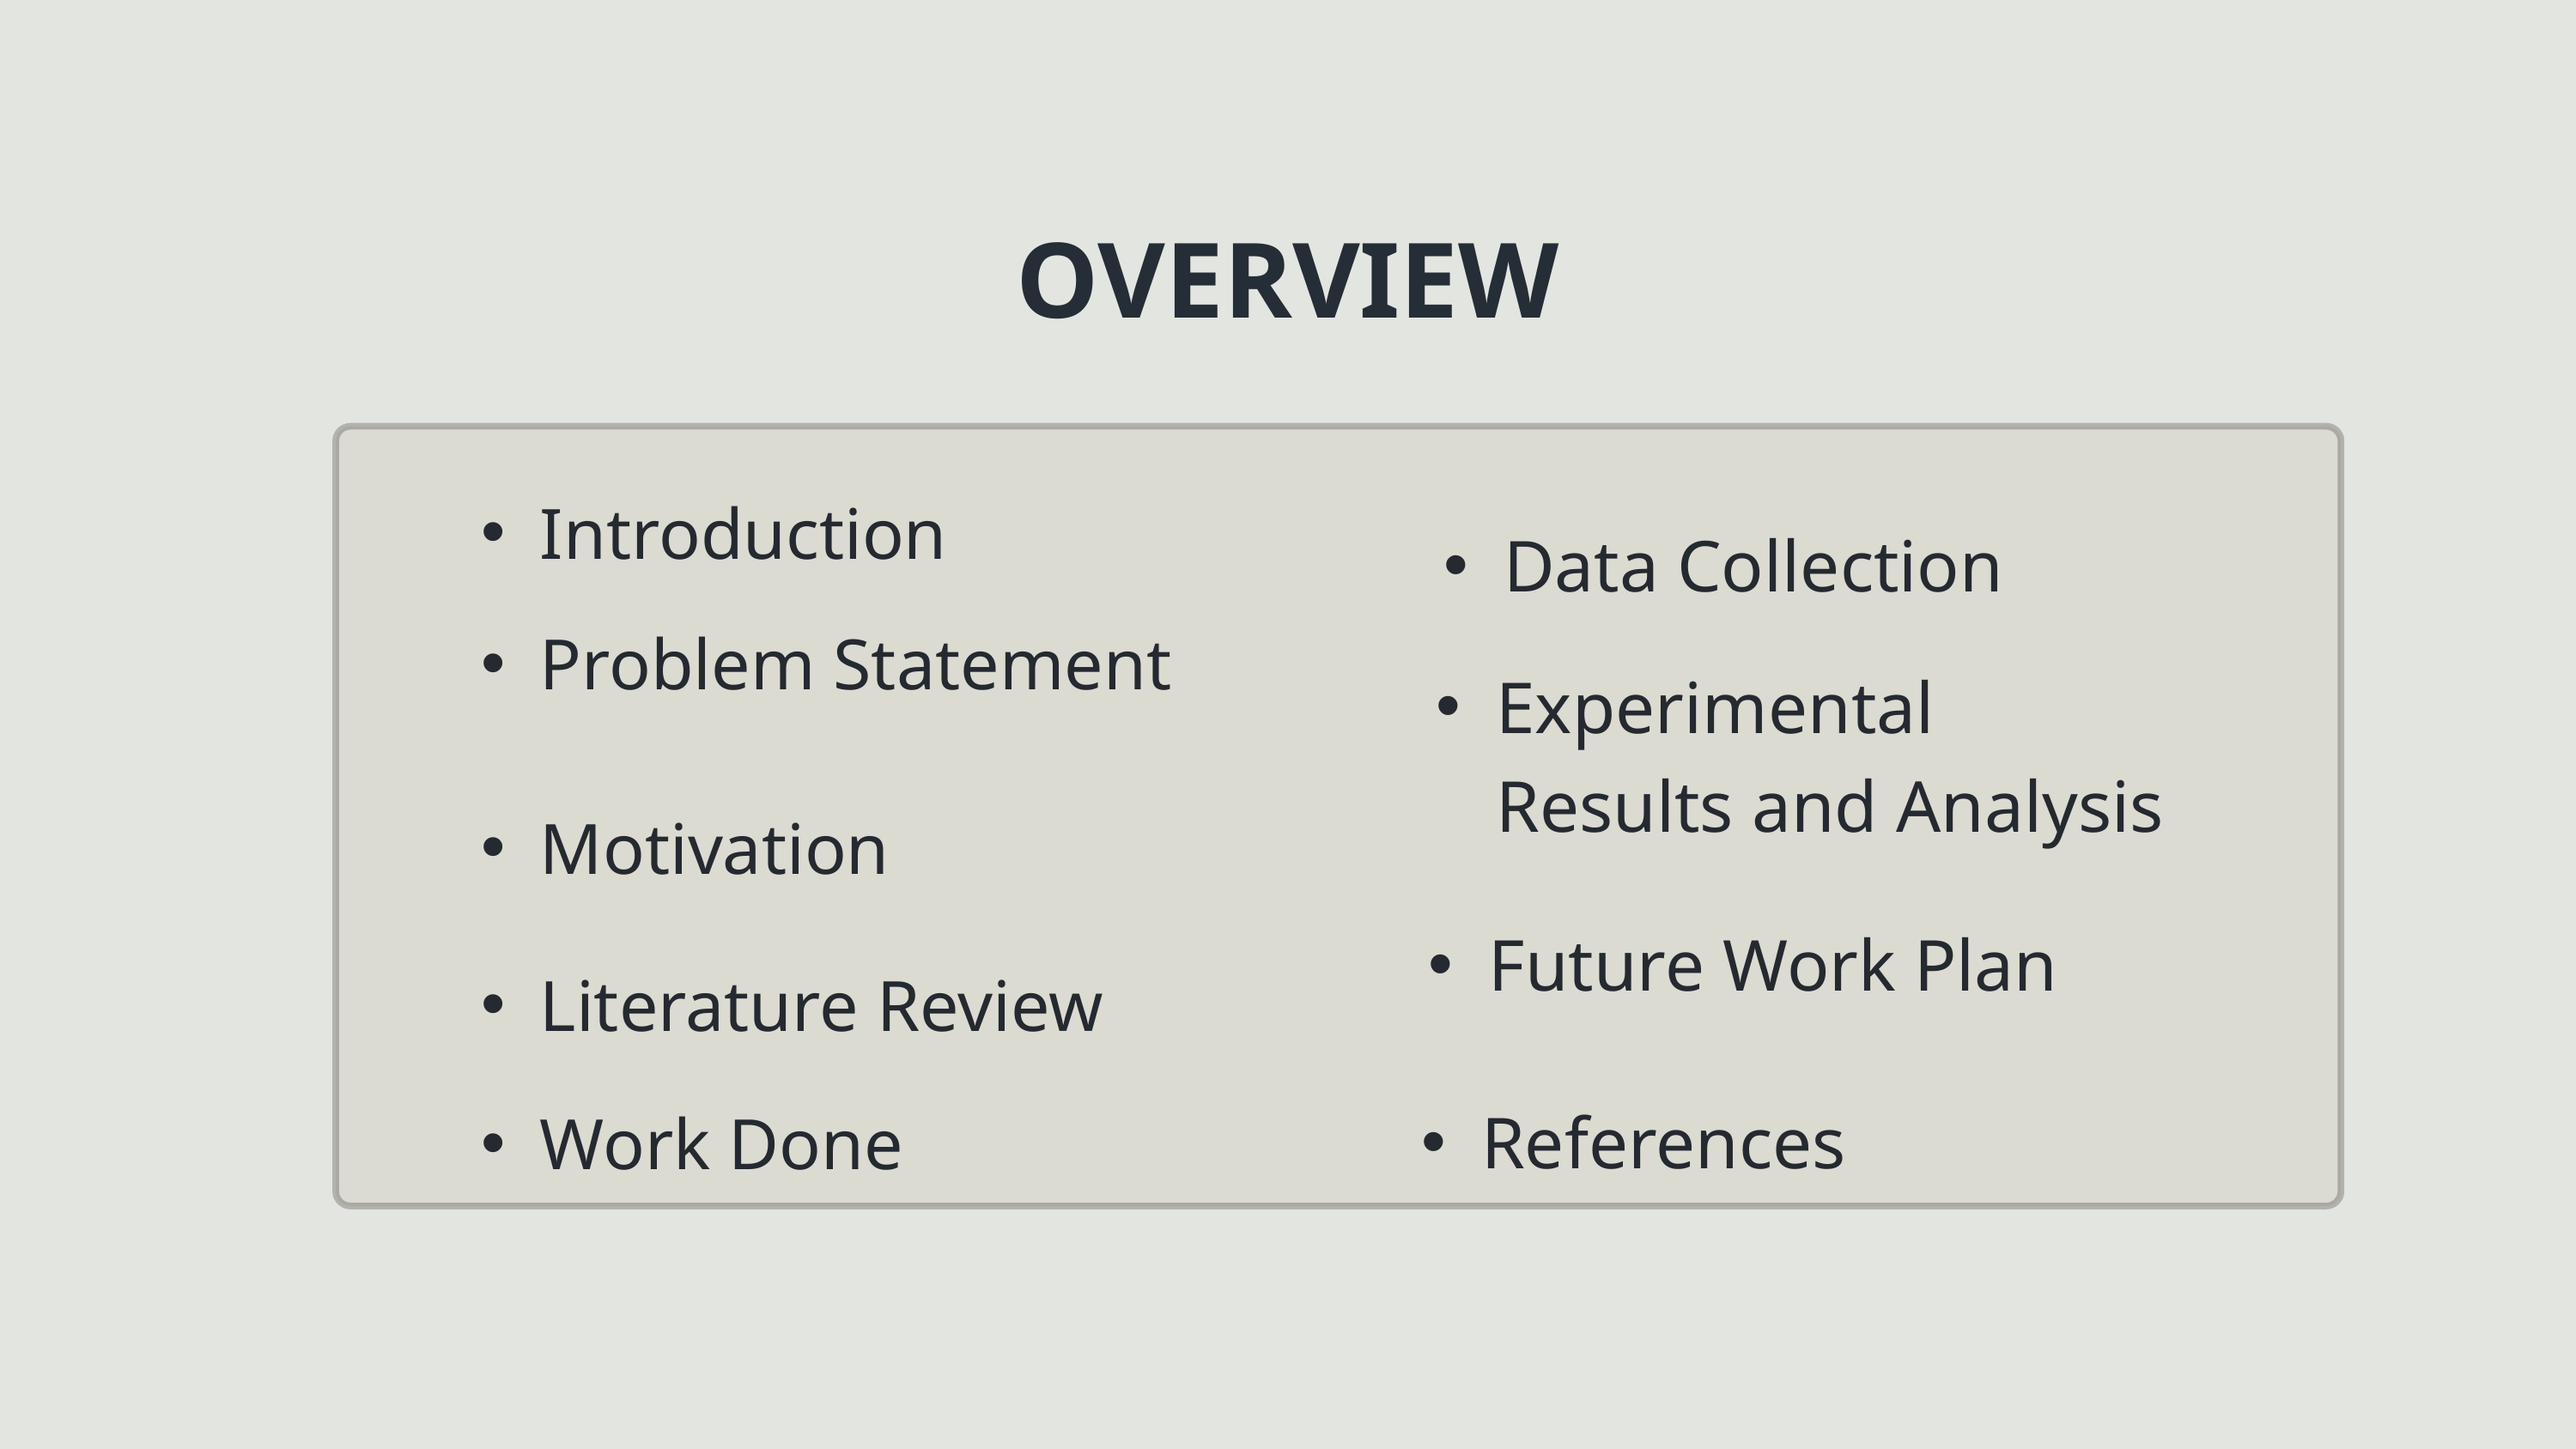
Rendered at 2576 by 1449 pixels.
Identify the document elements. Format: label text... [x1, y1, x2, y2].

text_box OVERVIEW [703, 255, 1873, 339]
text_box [422, 465, 1182, 1160]
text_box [1361, 498, 2181, 1160]
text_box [335, 426, 2342, 1207]
